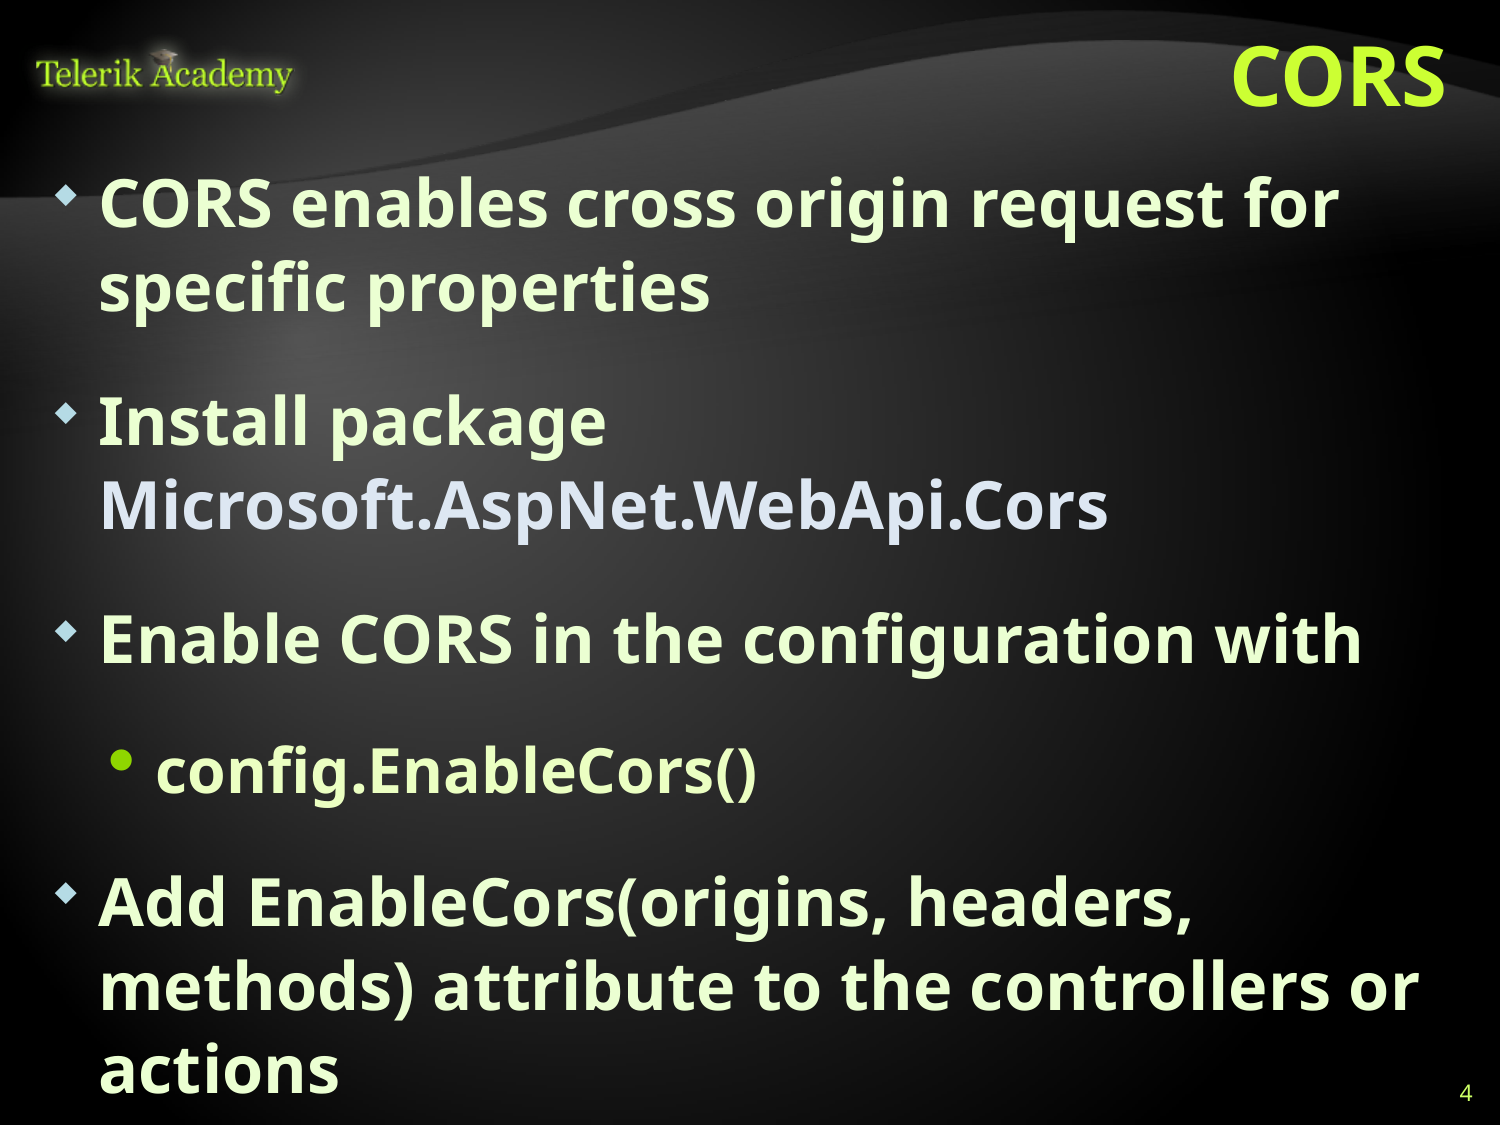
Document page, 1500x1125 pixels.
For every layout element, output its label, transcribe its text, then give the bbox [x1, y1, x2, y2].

picture [0, 0, 1500, 1125]
list CORS enables cross origin request for specific properties Install package Microsoft.AspNet.WebApi.Cors Enable CORS in the configuration with config.EnableCors() Add EnableCors(origins, headers, methods) attribute to the controllers or actions [37, 149, 1463, 1100]
title CORS [300, 12, 1463, 149]
slide_number 4 [1412, 1074, 1488, 1113]
